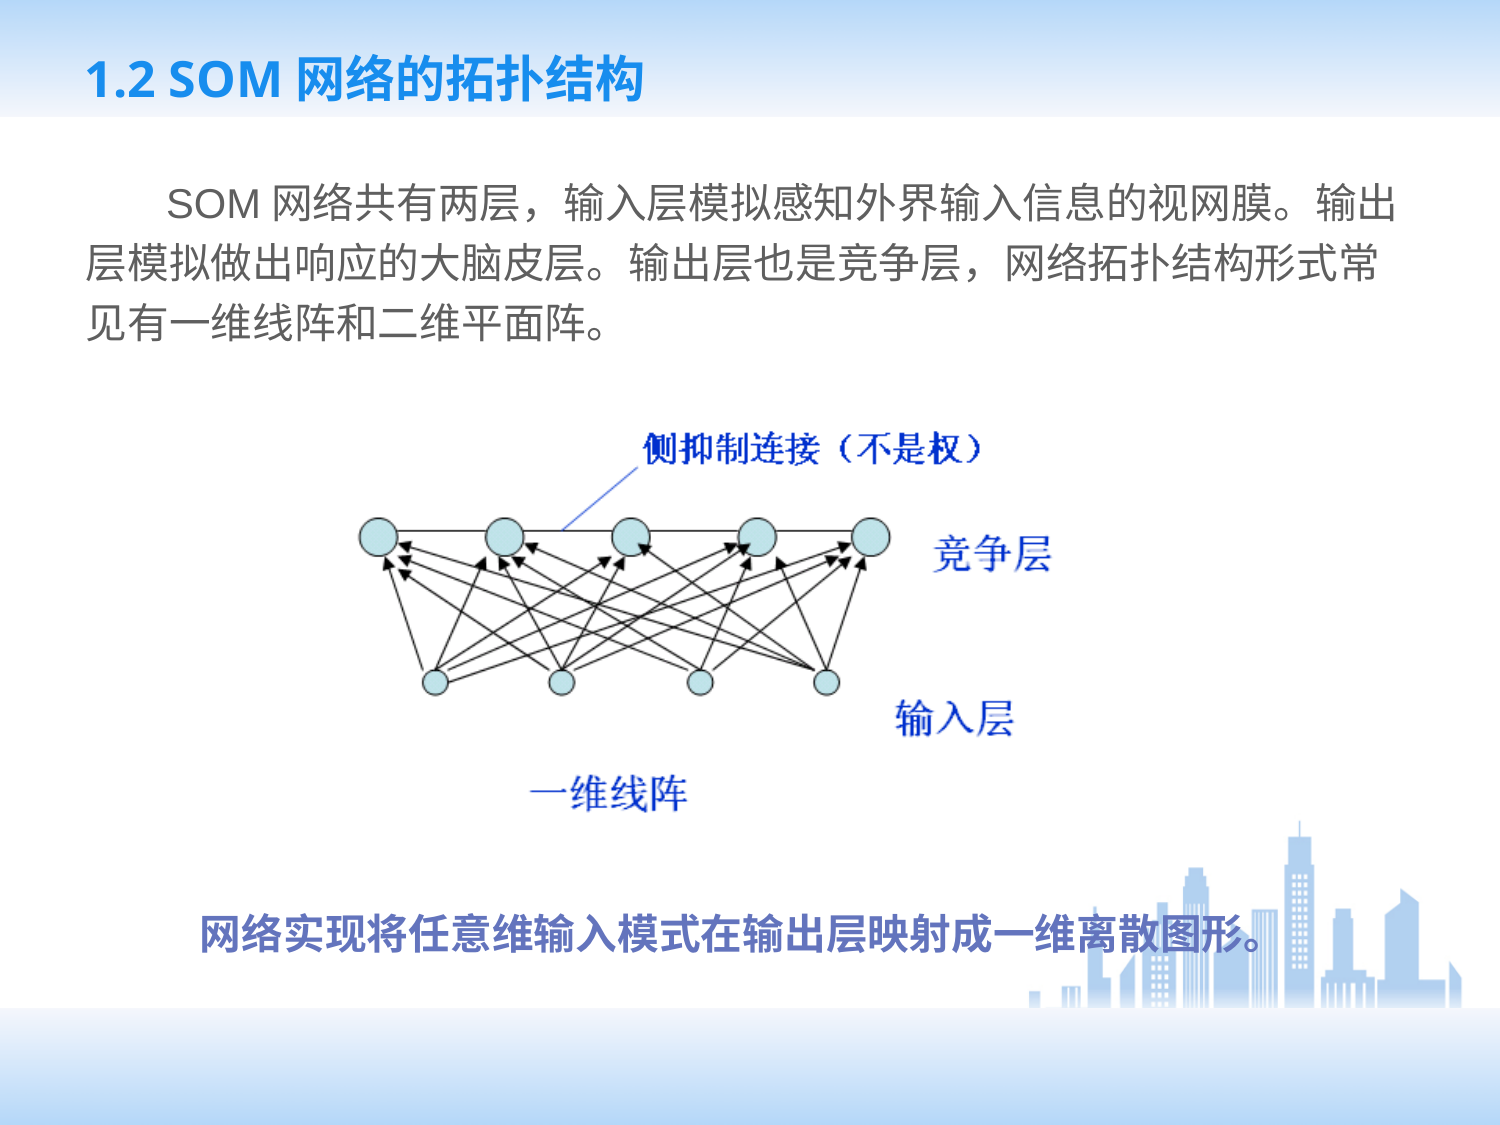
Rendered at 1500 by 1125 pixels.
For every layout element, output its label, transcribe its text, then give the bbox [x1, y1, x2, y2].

title 1.2 SOM网络的拓扑结构 [69, 1, 1431, 117]
text_box SOM网络共有两层，输入层模拟感知外界输入信息的视网膜。输出层模拟做出响应的大脑皮层。输出层也是竞争层，网络拓扑结构形式常见有一维线阵和二维平面阵。 [70, 159, 1430, 355]
picture [0, 419, 1500, 1125]
text_box 网络实现将任意维输入模式在输出层映射成一维离散图形。 [184, 900, 1301, 965]
picture [0, 0, 1500, 117]
